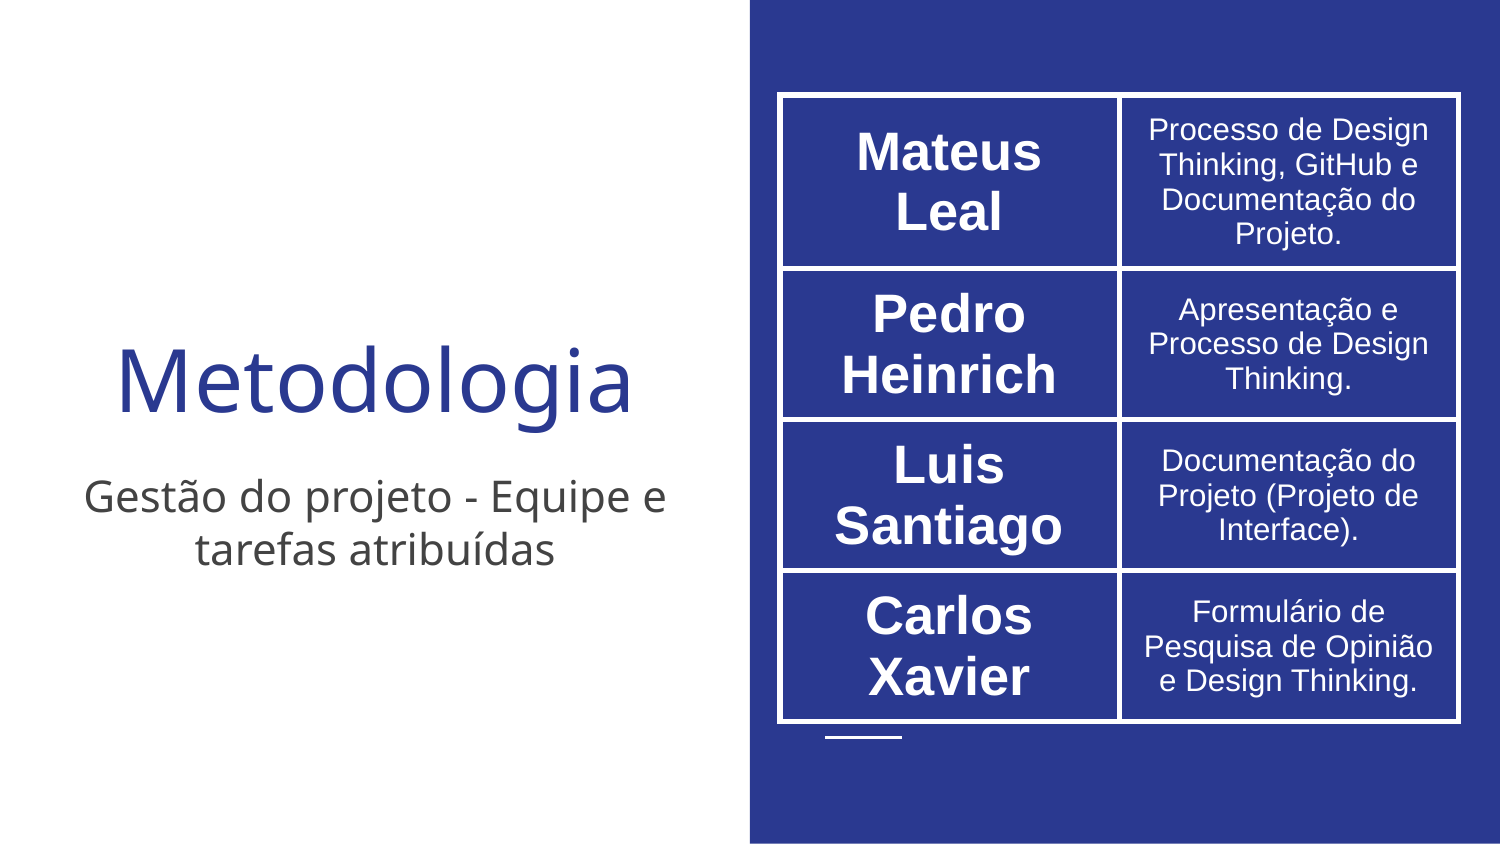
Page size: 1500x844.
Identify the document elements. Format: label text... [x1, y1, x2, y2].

title Metodologia [43, 188, 708, 446]
subtitle Gestão do projeto - Equipe e tarefas atribuídas [43, 454, 708, 663]
table_header Processo de Design Thinking, GitHub e Documentação do Projeto. [1122, 98, 1456, 266]
table_cell Apresentação e Processo de Design Thinking. [1122, 271, 1456, 417]
table_cell Pedro Heinrich [783, 271, 1117, 417]
table_cell Luis Santiago [783, 422, 1117, 568]
table_header Mateus Leal [783, 98, 1117, 266]
table_cell Formulário de Pesquisa de Opinião e Design Thinking. [1122, 573, 1456, 719]
table_cell Carlos Xavier [783, 573, 1117, 719]
table_cell Documentação do Projeto (Projeto de Interface). [1122, 422, 1456, 568]
